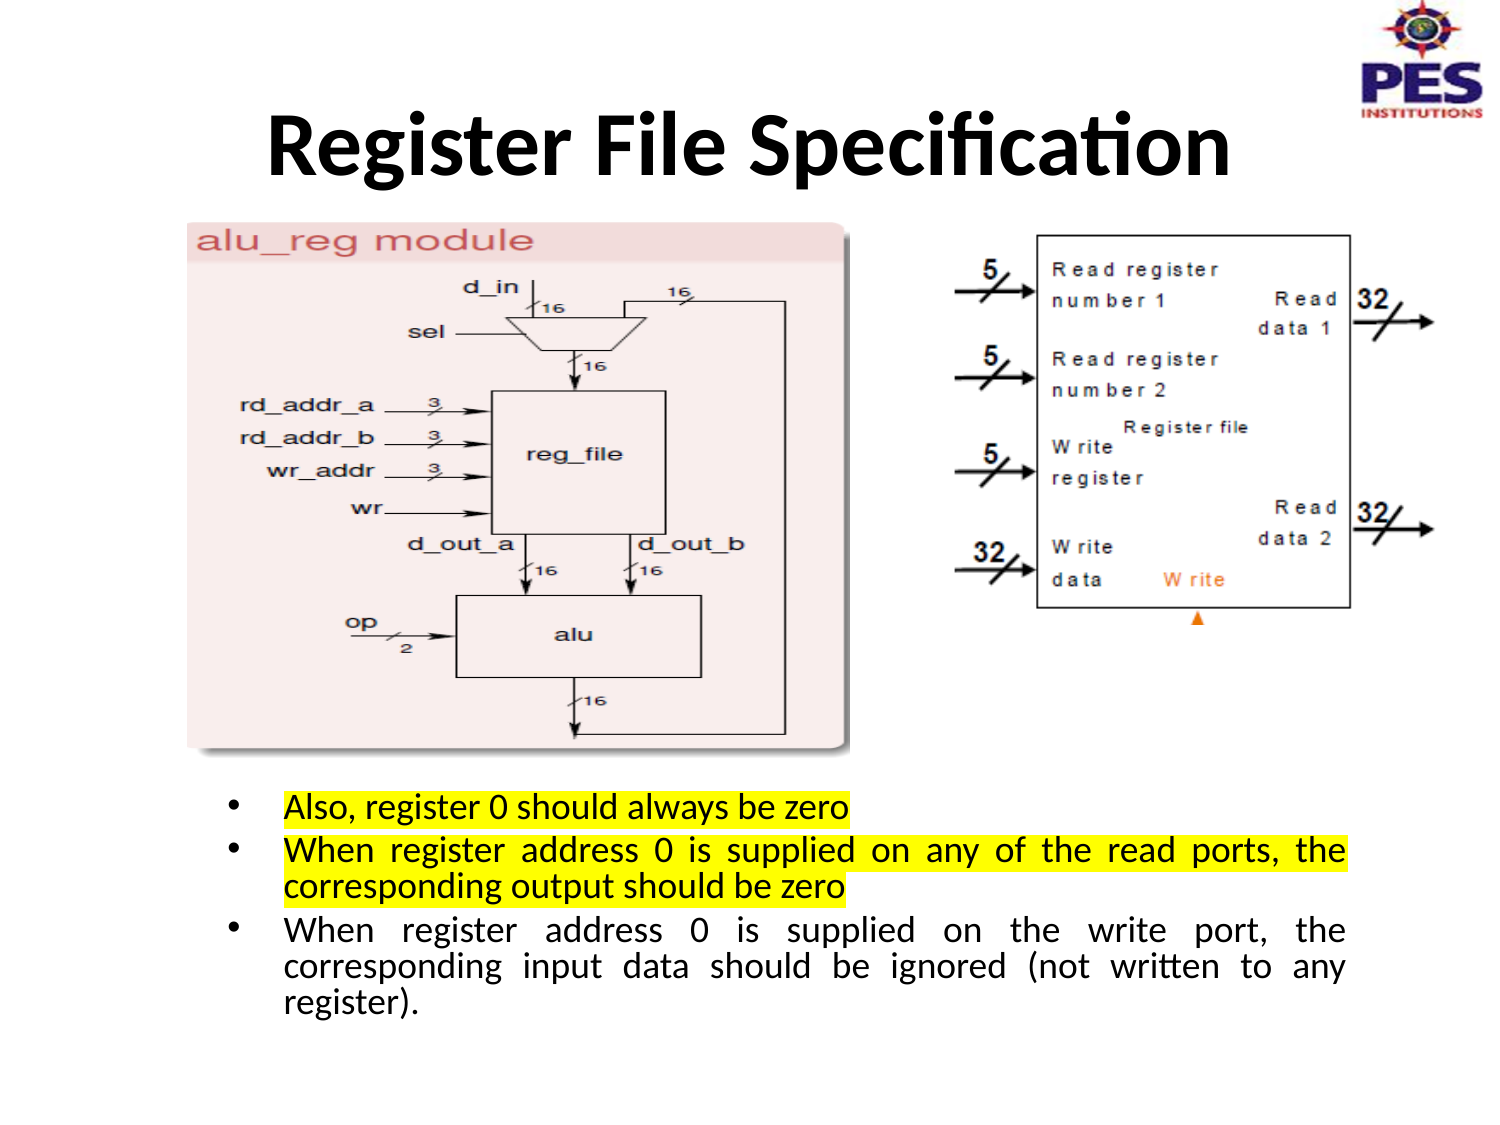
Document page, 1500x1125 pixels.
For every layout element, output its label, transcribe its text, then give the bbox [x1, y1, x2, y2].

picture [1341, 0, 1500, 125]
title Register File Specification [75, 45, 1425, 233]
text_box Also, register 0 should always be zero When register address 0 is supplied on any of the read ports, the corresponding output should be zero When register address 0 is supplied on the write port, the corresponding input data should be ignored (not written to any register). [212, 783, 1363, 1119]
picture [187, 221, 851, 760]
picture [912, 221, 1500, 625]
